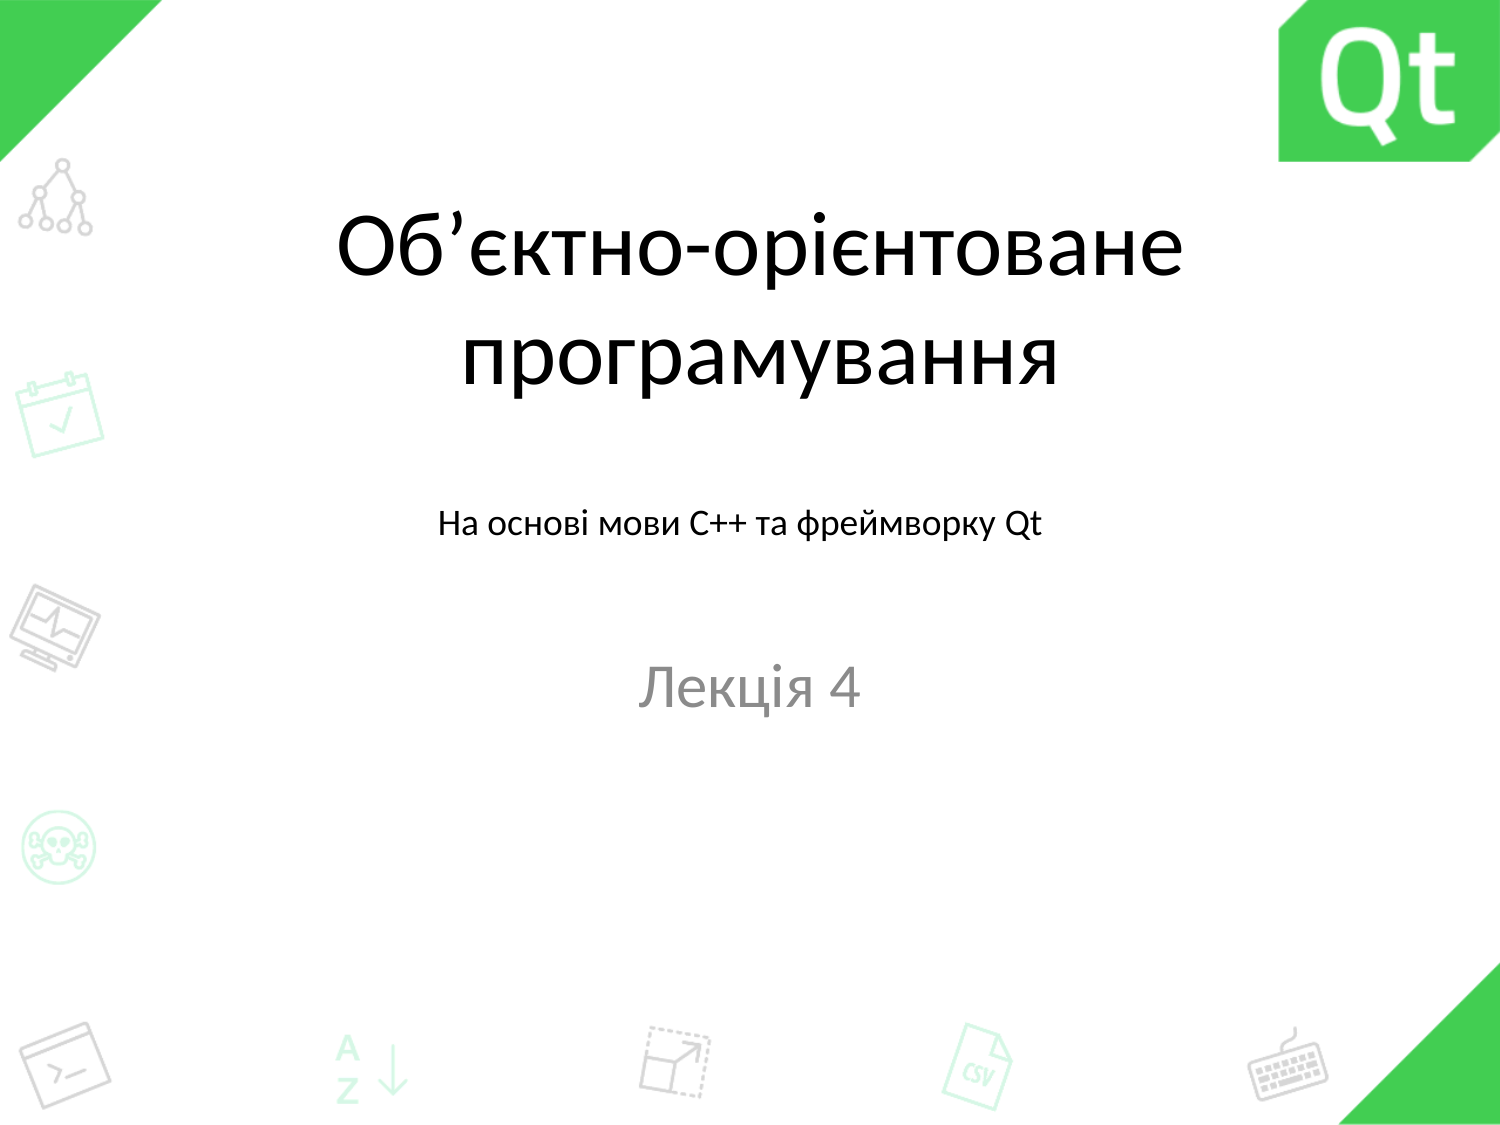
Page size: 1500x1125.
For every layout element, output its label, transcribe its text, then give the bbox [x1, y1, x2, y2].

title Об’єктно-орієнтоване програмування [123, 172, 1399, 414]
subtitle Лекція 4 [225, 637, 1275, 728]
text_box На основі мови С++ та фреймворку Qt [423, 490, 1058, 551]
picture [0, 0, 1500, 1125]
